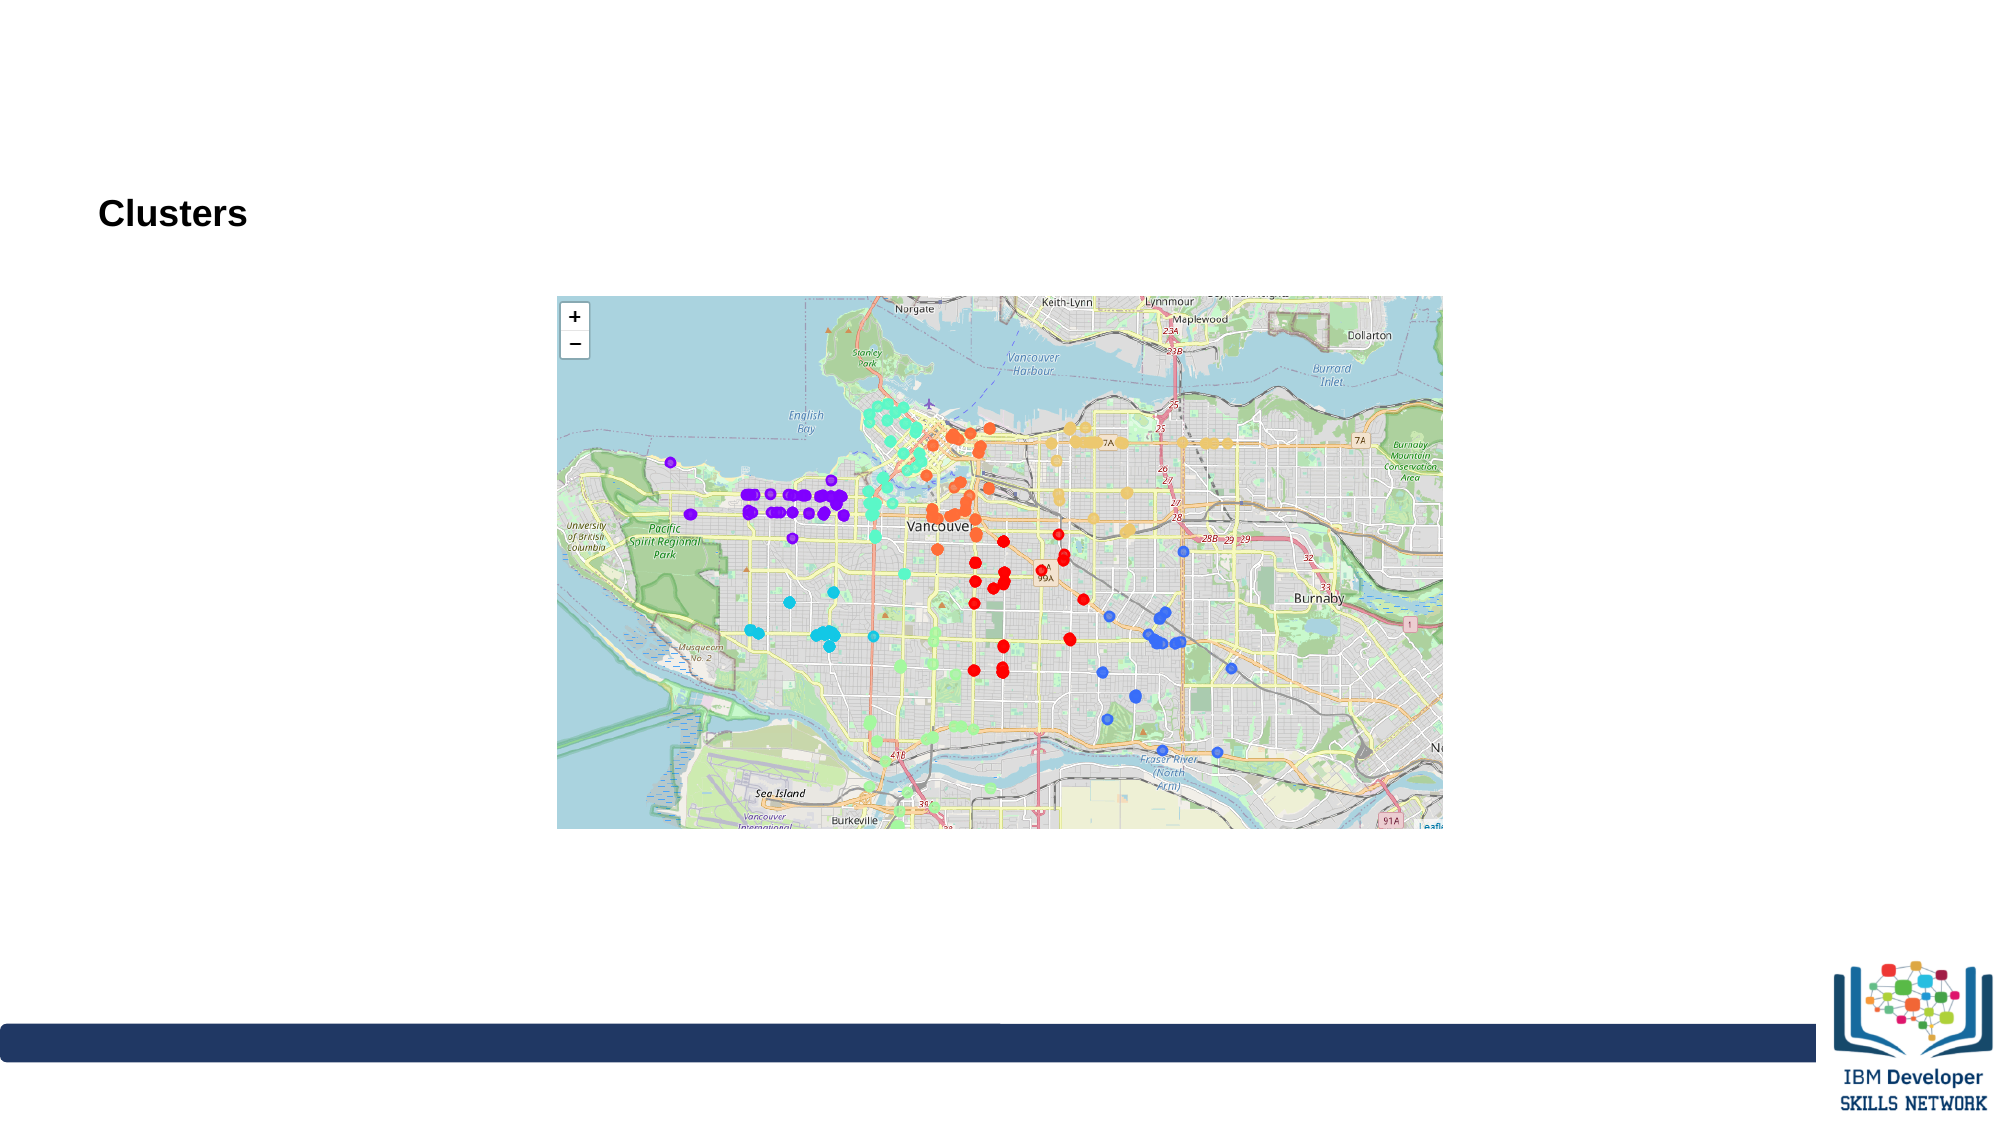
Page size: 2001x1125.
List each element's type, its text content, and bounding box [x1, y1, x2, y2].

text_box [0, 1022, 1816, 1064]
picture [556, 296, 1443, 829]
text_box Clusters [83, 178, 343, 242]
picture [1816, 947, 2000, 1125]
